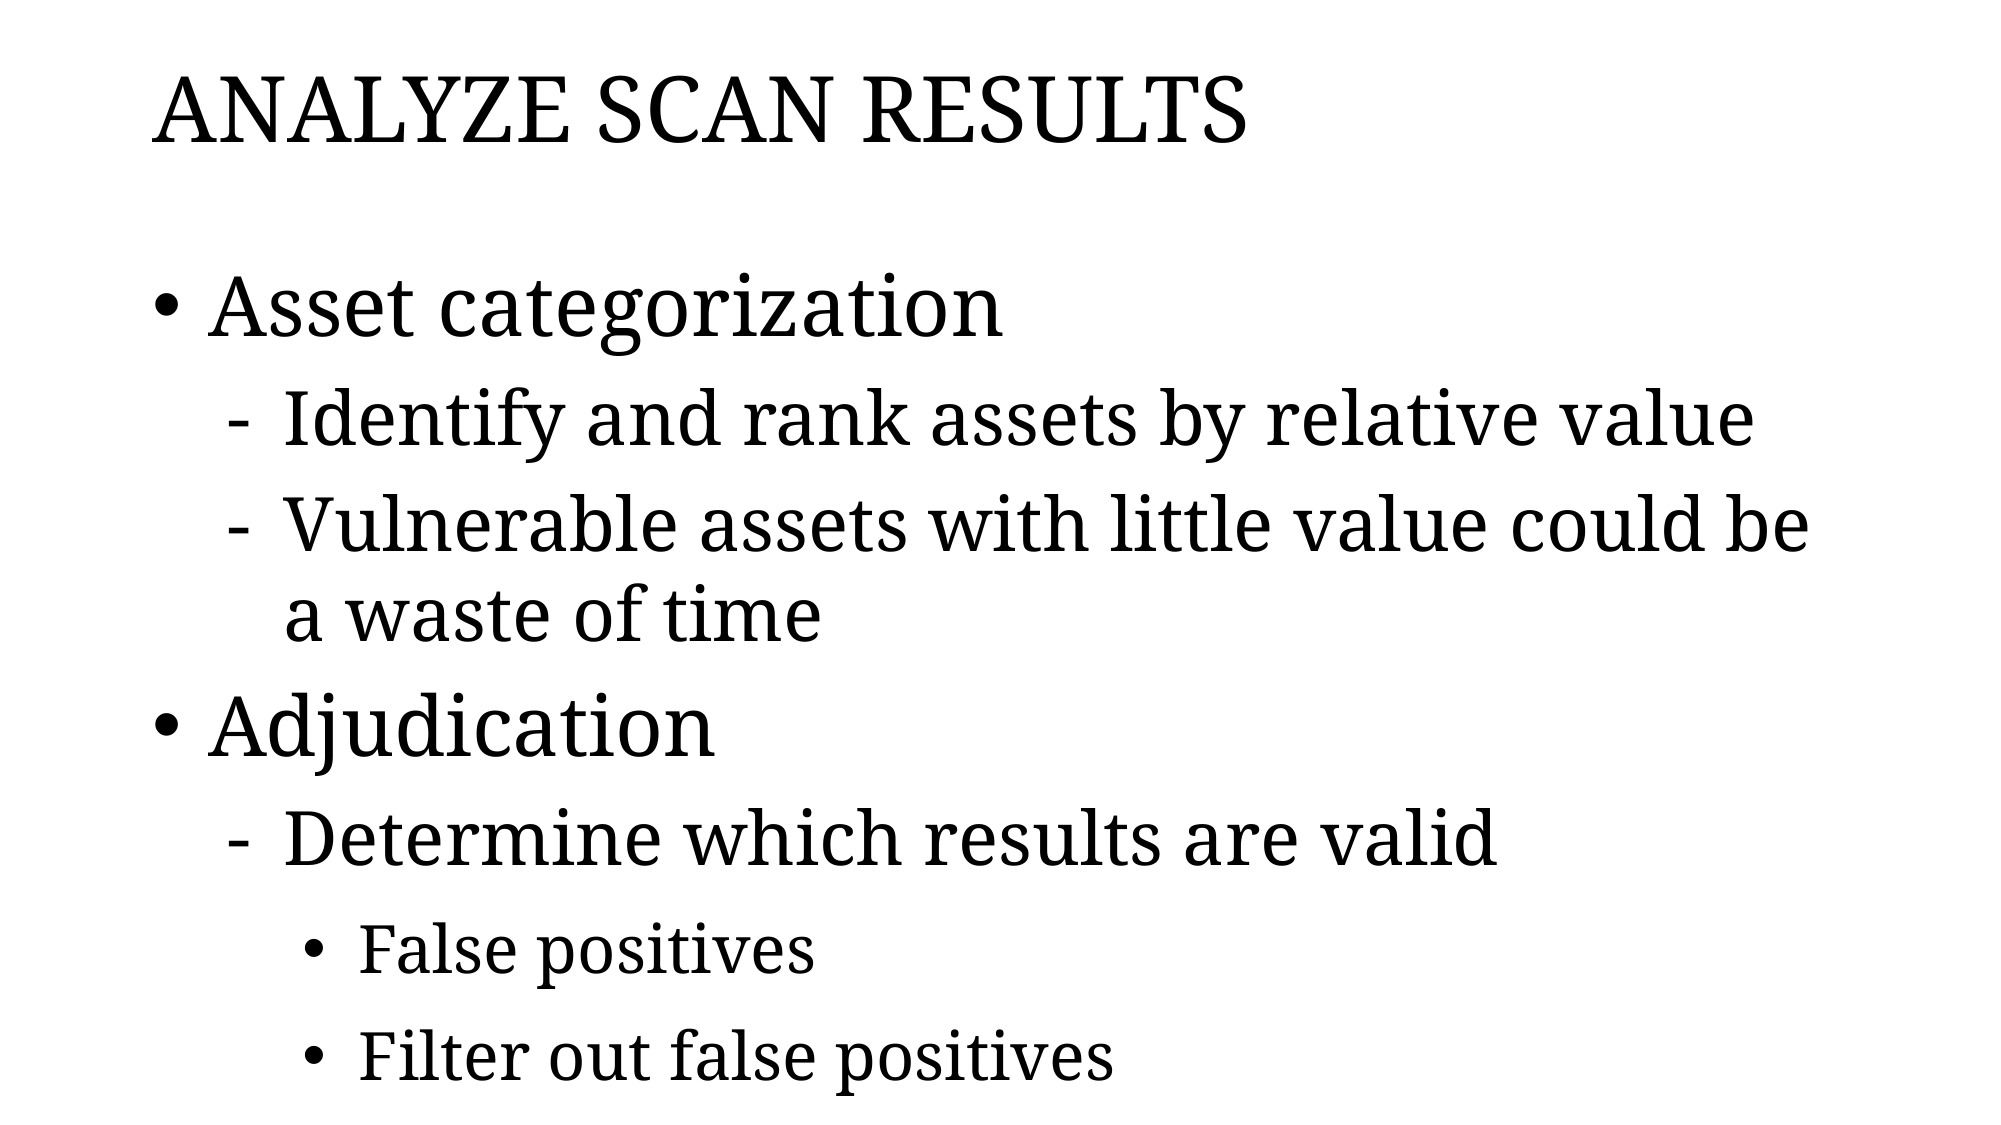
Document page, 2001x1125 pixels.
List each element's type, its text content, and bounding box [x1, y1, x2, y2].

title ANALYZE SCAN RESULTS [137, 22, 1863, 204]
list Asset categorization Identify and rank assets by relative value Vulnerable assets with little value could be a waste of time Adjudication Determine which results are valid False positives Filter out false positives [137, 246, 1863, 1103]
